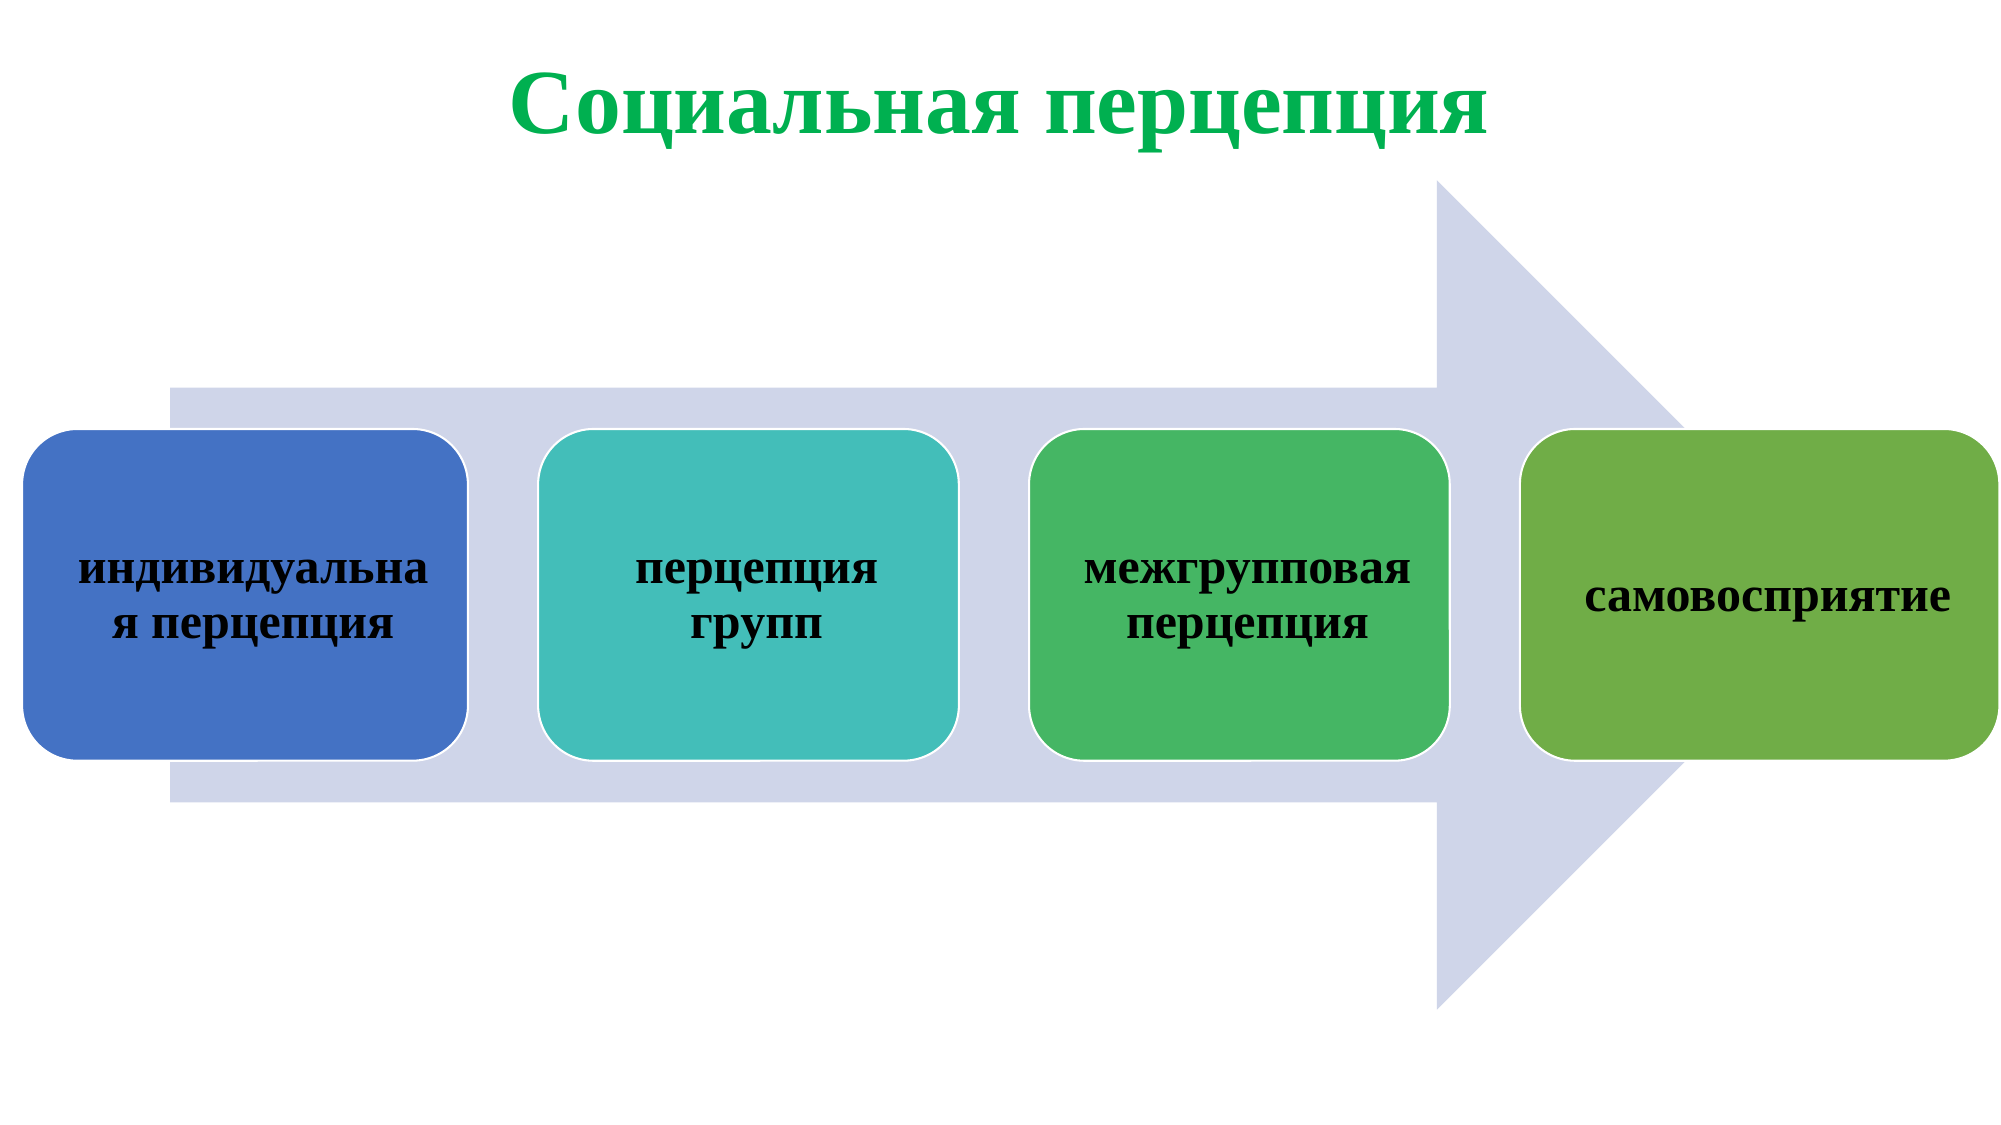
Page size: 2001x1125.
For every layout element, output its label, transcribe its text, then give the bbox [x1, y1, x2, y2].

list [21, 180, 2000, 1010]
title Социальная перцепция [137, 59, 1863, 149]
